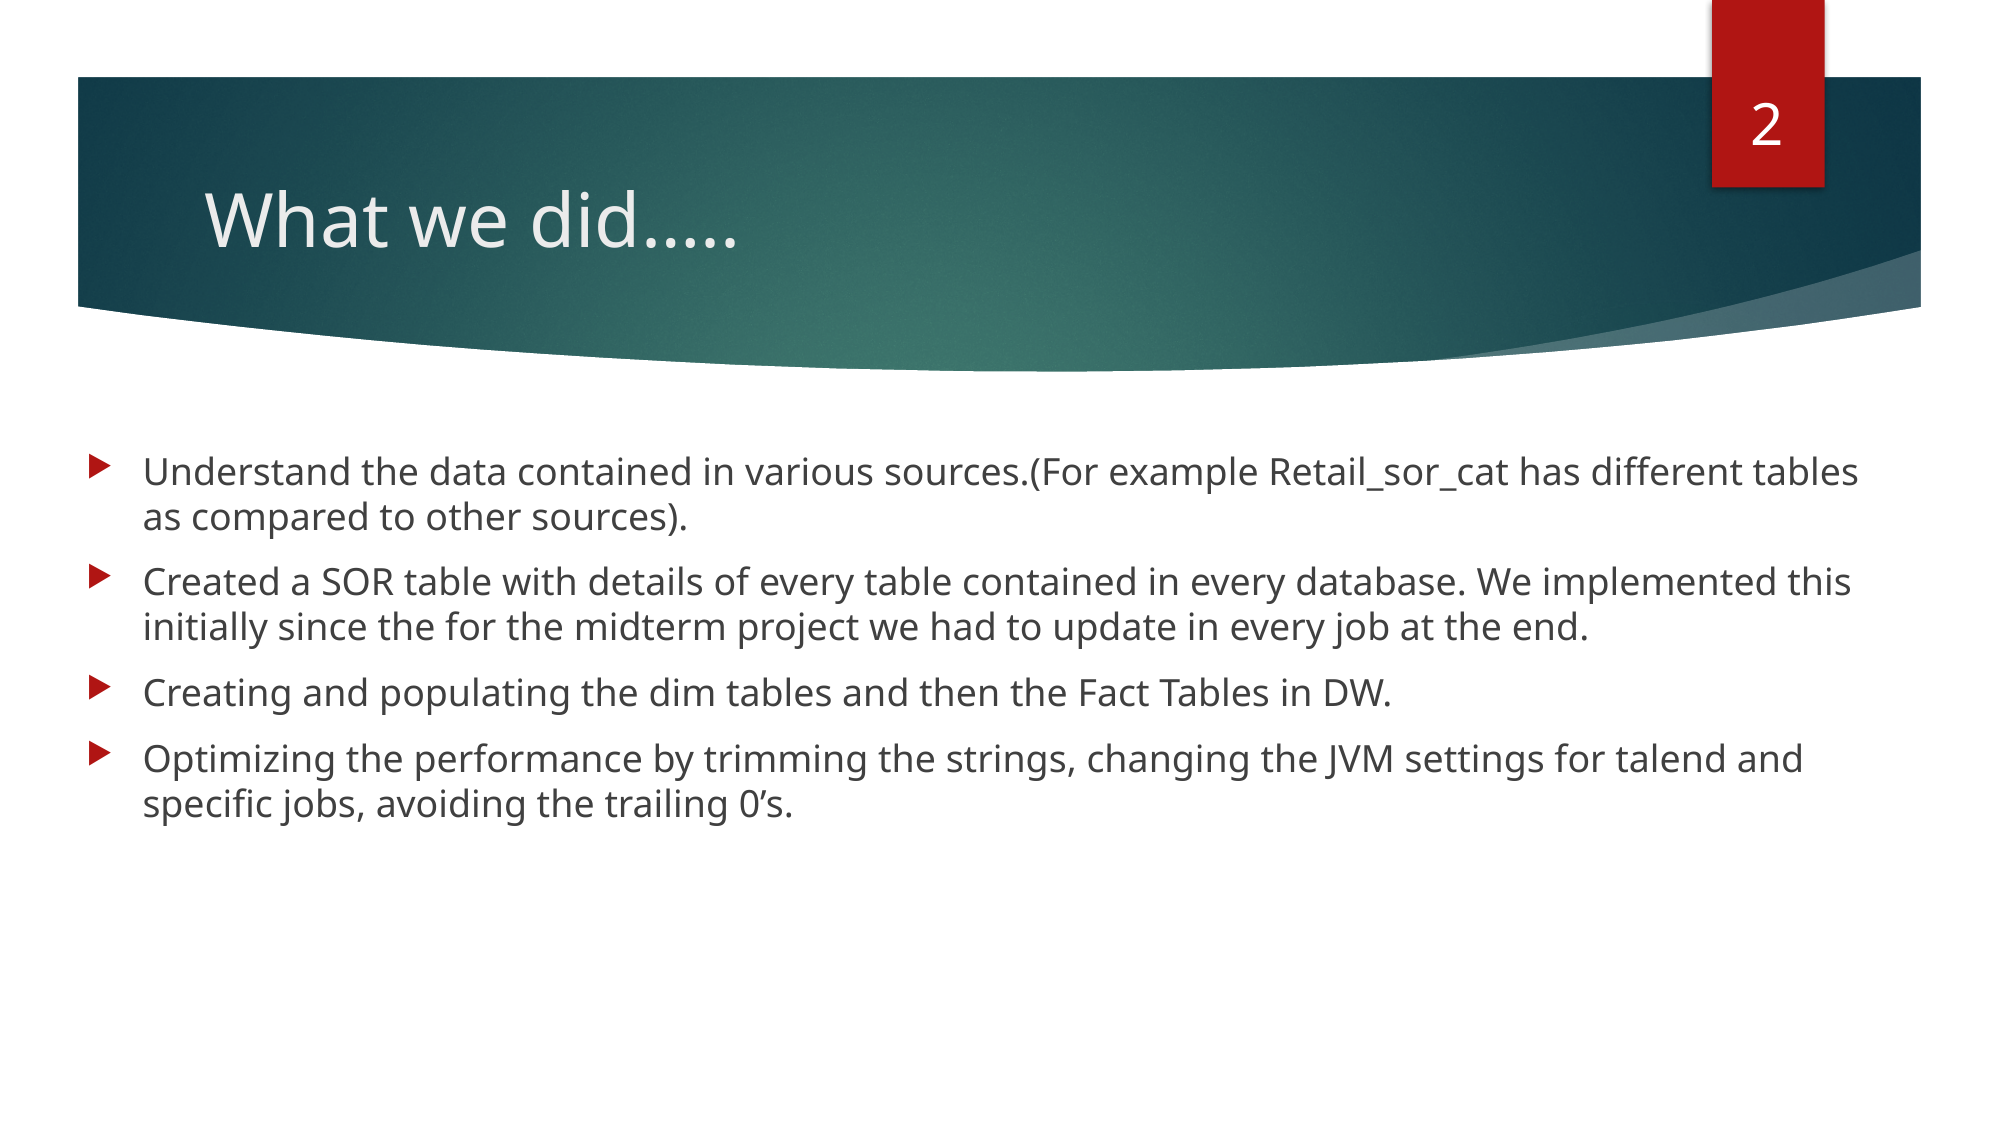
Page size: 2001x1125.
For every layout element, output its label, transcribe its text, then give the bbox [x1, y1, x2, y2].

slide_number 2 [1698, 48, 1836, 175]
title What we did….. [189, 159, 1638, 276]
list Understand the data contained in various sources.(For example Retail_sor_cat has different tables as compared to other sources). Created a SOR table with details of every table contained in every database. We implemented this initially since the for the midterm project we had to update in every job at the end. Creating and populating the dim tables and then the Fact Tables in DW. Optimizing the performance by trimming the strings, changing the JVM settings for talend and specific jobs, avoiding the trailing 0’s. [71, 440, 1923, 1079]
